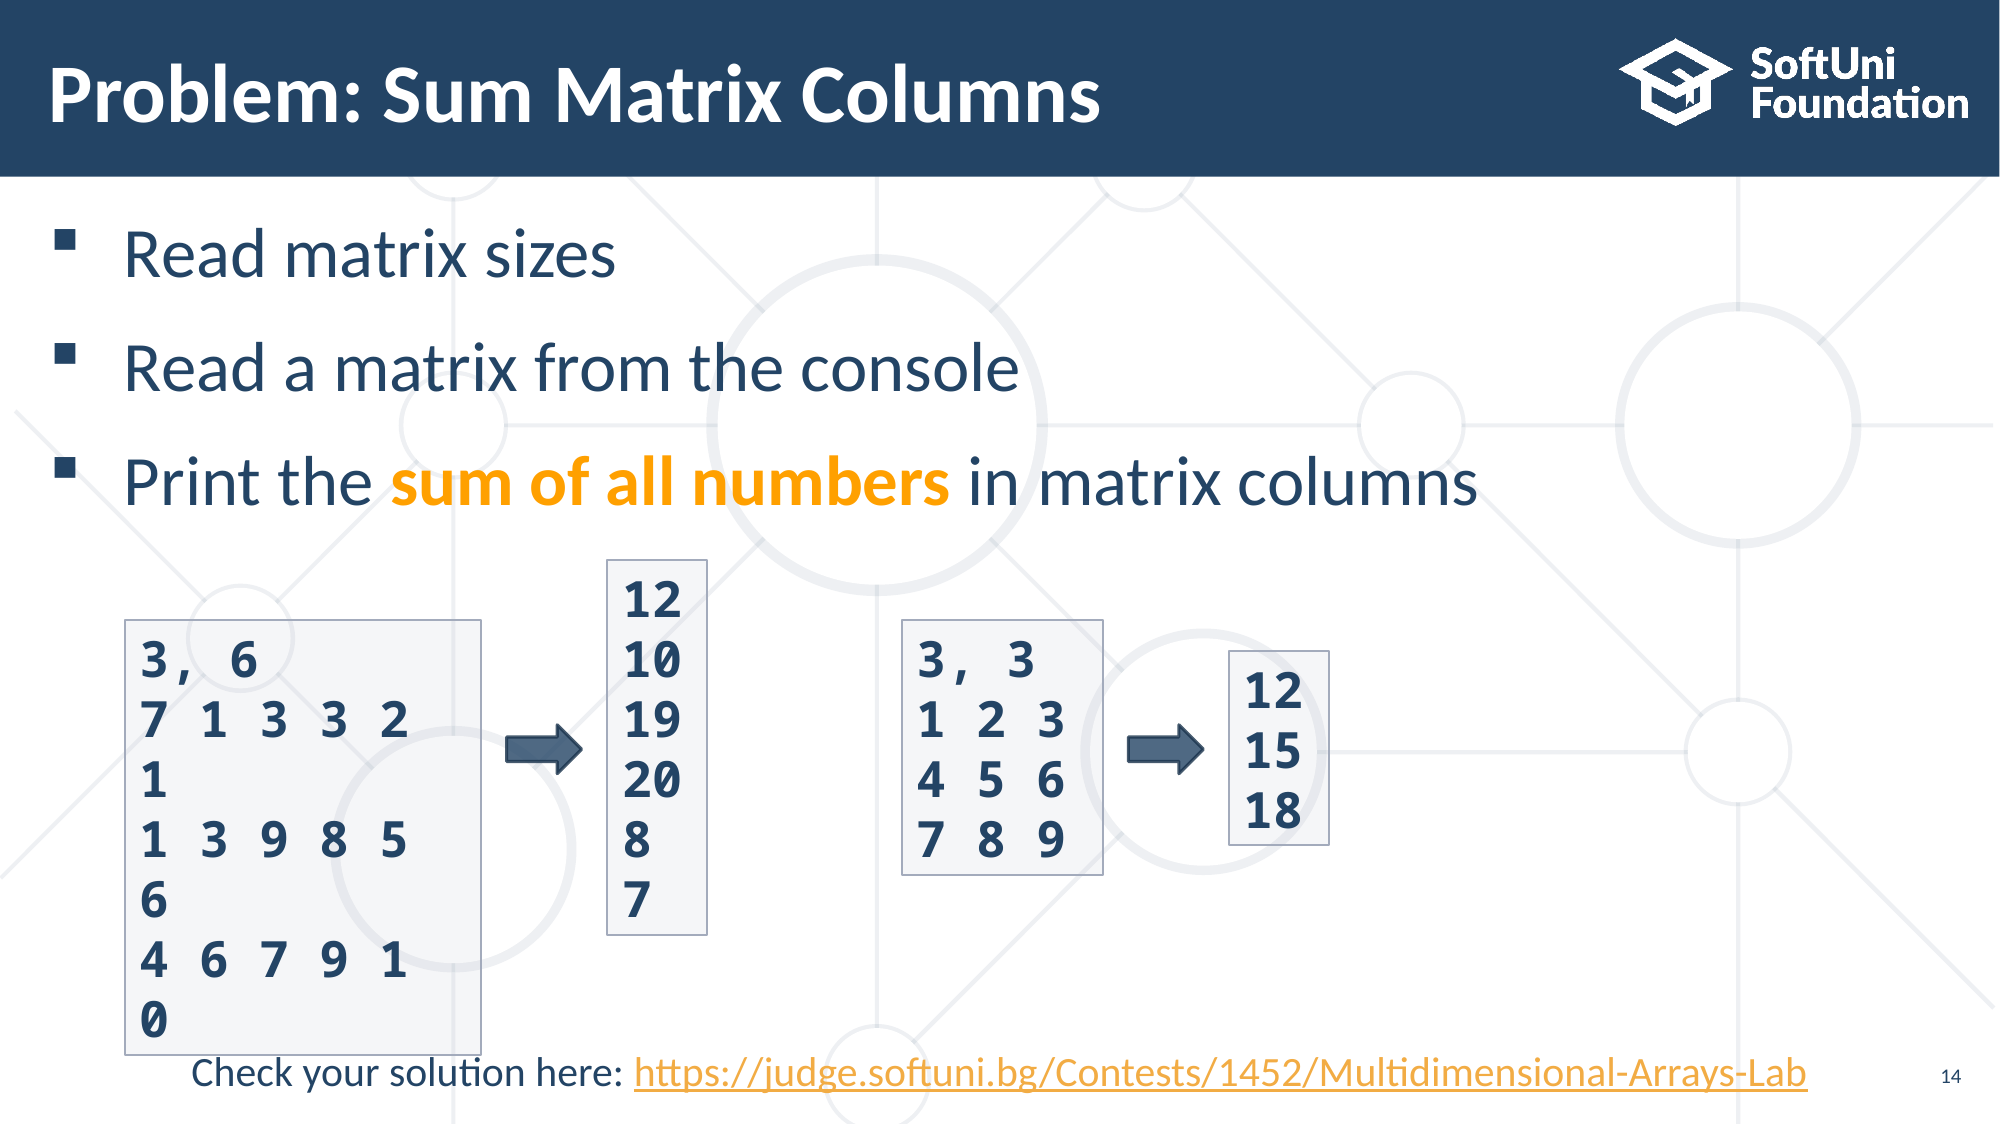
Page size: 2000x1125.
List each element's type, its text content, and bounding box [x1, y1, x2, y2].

slide_number 14 [1896, 1049, 1968, 1101]
text_box [1126, 722, 1206, 776]
text_box 3, 6 7 1 3 3 2 1 1 3 9 8 5 6 4 6 7 9 1 0 [124, 620, 481, 1056]
picture [1618, 38, 1968, 126]
title Problem: Sum Matrix Columns [31, 16, 1591, 162]
text_box 3, 3 1 2 3 4 5 6 7 8 9 [902, 620, 1103, 876]
text_box 12 10 19 20 8 7 [607, 559, 708, 935]
text_box 12 15 18 [1229, 650, 1330, 846]
text_box [504, 722, 584, 776]
list Read matrix sizes Read a matrix from the console Print the sum of all numbers in matrix columns [31, 196, 1969, 1047]
text_box Check your solution here: https://judge.softuni.bg/Contests/1452/Multidimensional-Arrays-Lab [130, 1036, 1869, 1102]
